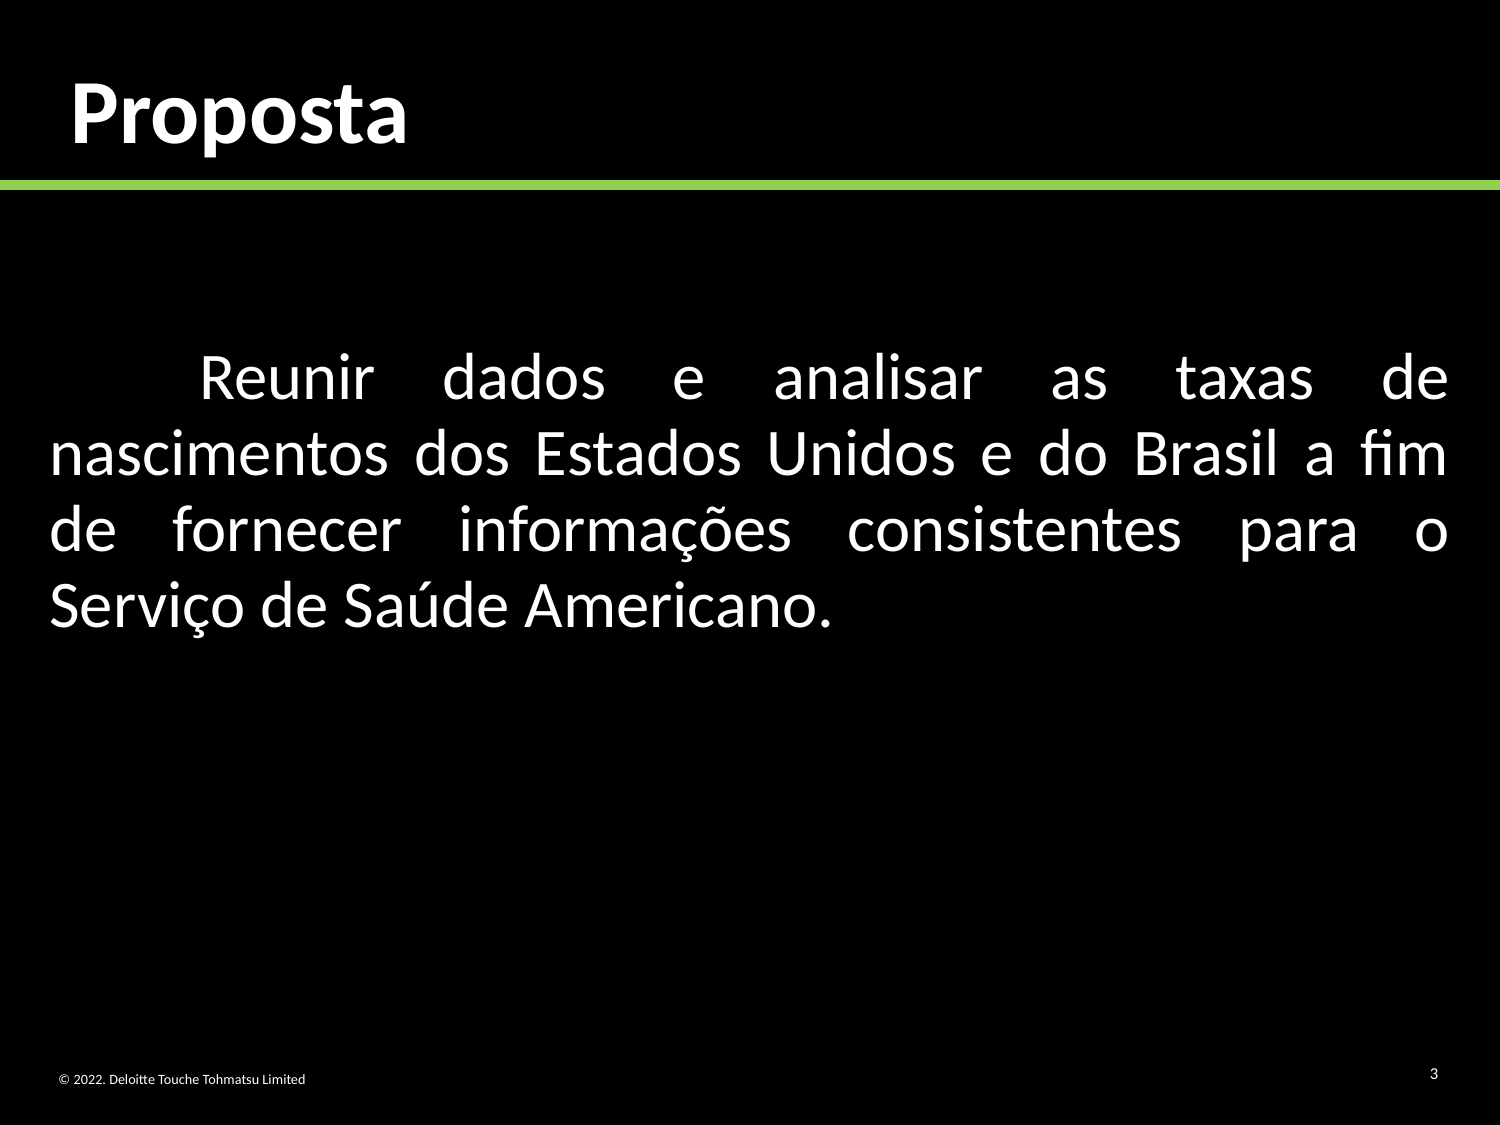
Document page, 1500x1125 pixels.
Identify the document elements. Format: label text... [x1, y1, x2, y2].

title Proposta [70, 52, 1368, 165]
list Reunir dados e analisar as taxas de nascimentos dos Estados Unidos e do Brasil a fim de fornecer informações consistentes para o Serviço de Saúde Americano. [49, 339, 1451, 689]
